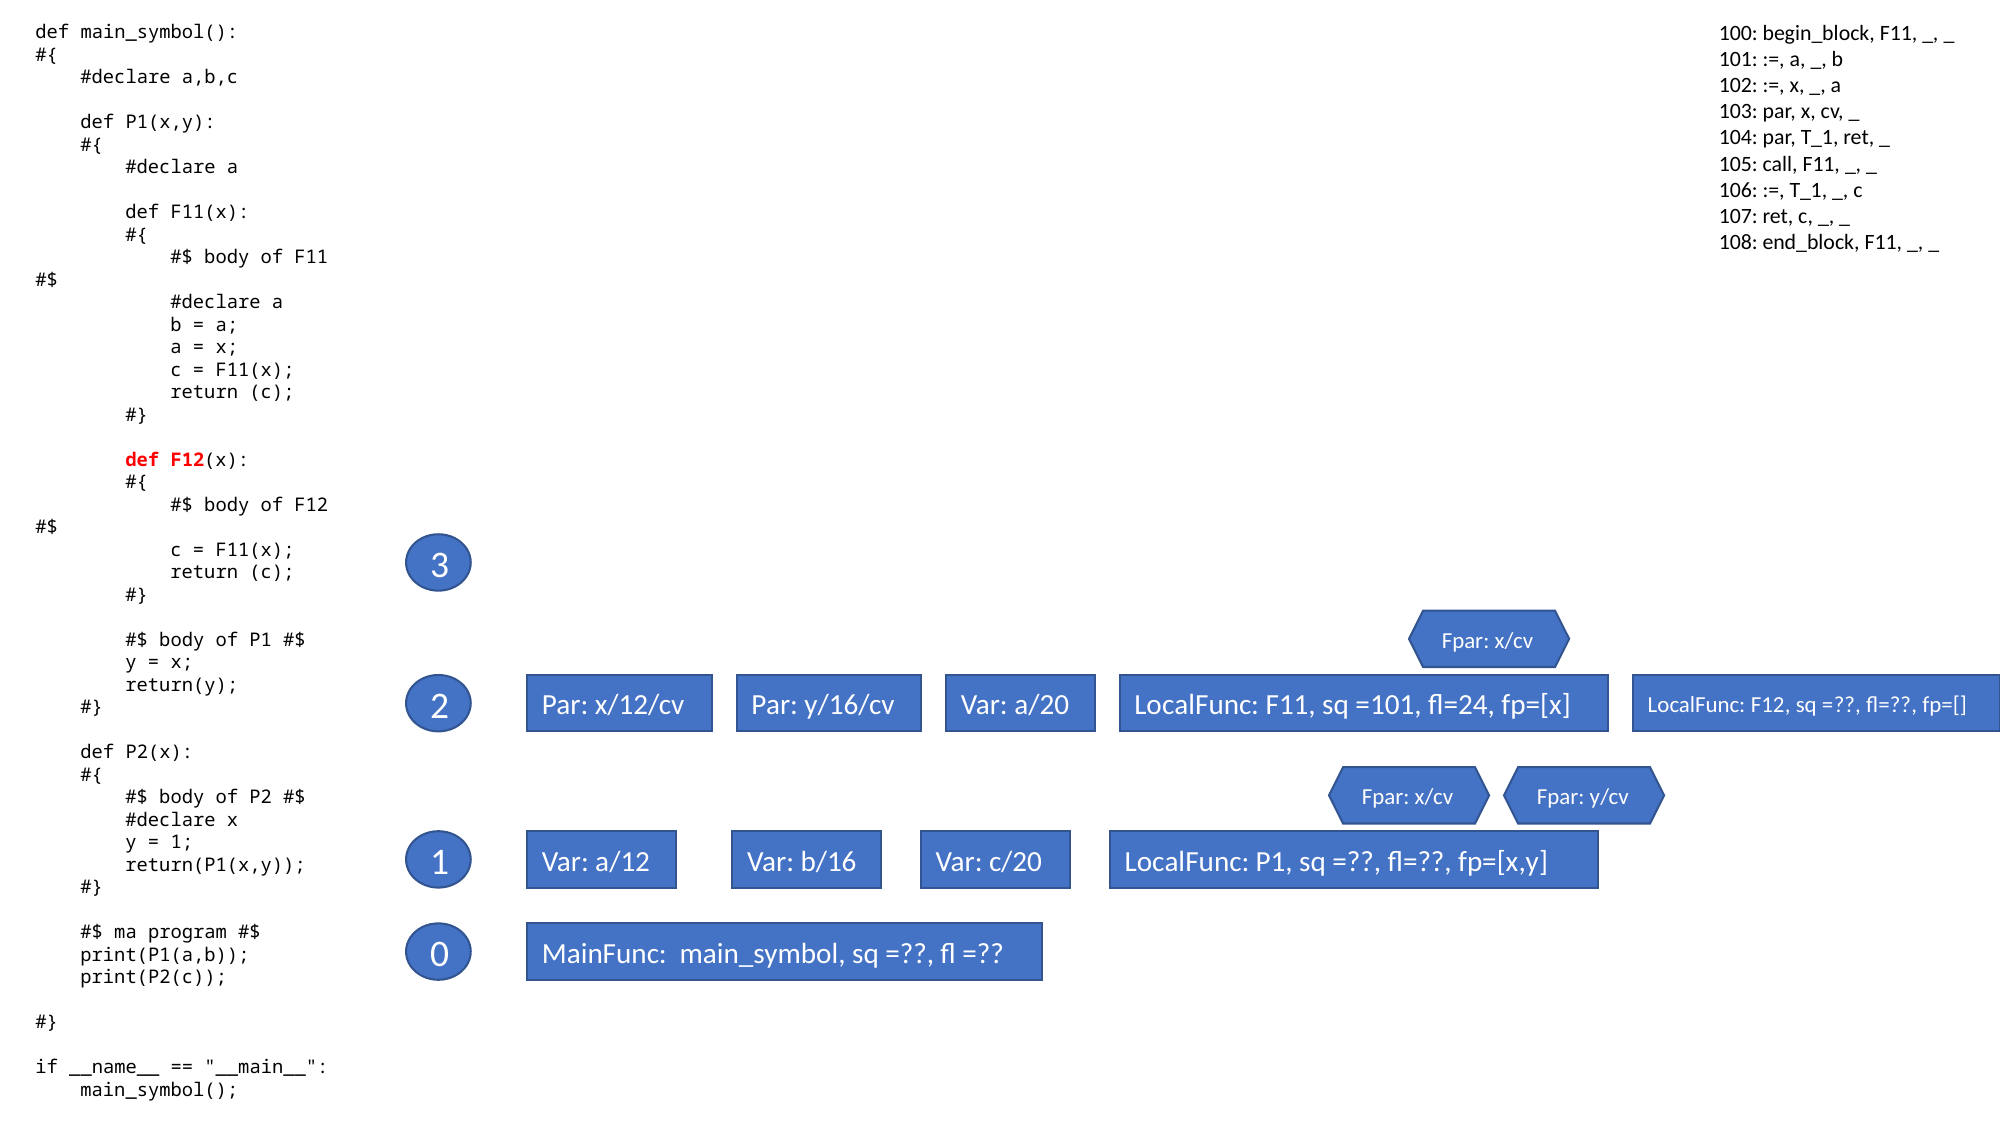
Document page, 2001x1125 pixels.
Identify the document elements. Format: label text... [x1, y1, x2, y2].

text_box 3 [405, 533, 472, 592]
text_box Fpar: y/cv [1502, 766, 1666, 825]
text_box Par: x/12/cv [526, 674, 713, 732]
text_box 2 [405, 673, 472, 733]
text_box 100: begin_block, F11, _, _ 101: :=, a, _, b 102: :=, x, _, a 103: par, x, cv, _ 104: par, T_1, ret, _ 105: call, F11, _, _ 106: :=, T_1, _, c 107: ret, c, _, _ 108: end_block, F11, _, _ [1704, 10, 1980, 315]
text_box LocalFunc: F11, sq =101, fl=24, fp=[x] [1119, 674, 1609, 732]
text_box 0 [405, 922, 472, 981]
text_box Var: b/16 [731, 830, 882, 889]
text_box LocalFunc: P1, sq =??, fl=??, fp=[x,y] [1109, 830, 1599, 889]
text_box MainFunc: main_symbol, sq =??, fl =?? [526, 922, 1043, 981]
text_box def main_symbol(): #{ #declare a,b,c def P1(x,y): #{ #declare a def F11(x): #{ #$ body of F11 #$ #declare a b = a; a = x; c = F11(x); return (c); #} def F12(x): #{ #$ body of F12 #$ c = F11(x); return (c); #} #$ body of P1 #$ y = x; return(y); #} def P2(x): #{ #$ body of P2 #$ #declare x y = 1; return(P1(x,y)); #} #$ ma program #$ print(P1(a,b)); print(P2(c)); #} if __name__ == "__main__": main_symbol(); [20, 12, 367, 1108]
text_box Var: a/20 [945, 674, 1096, 732]
text_box Fpar: x/cv [1327, 766, 1491, 825]
text_box LocalFunc: F12, sq =??, fl=??, fp=[] [1632, 674, 2000, 732]
text_box 1 [405, 830, 472, 889]
text_box Fpar: x/cv [1407, 609, 1571, 669]
text_box Par: y/16/cv [736, 674, 922, 732]
text_box Var: a/12 [526, 830, 677, 889]
text_box Var: c/20 [920, 830, 1071, 889]
